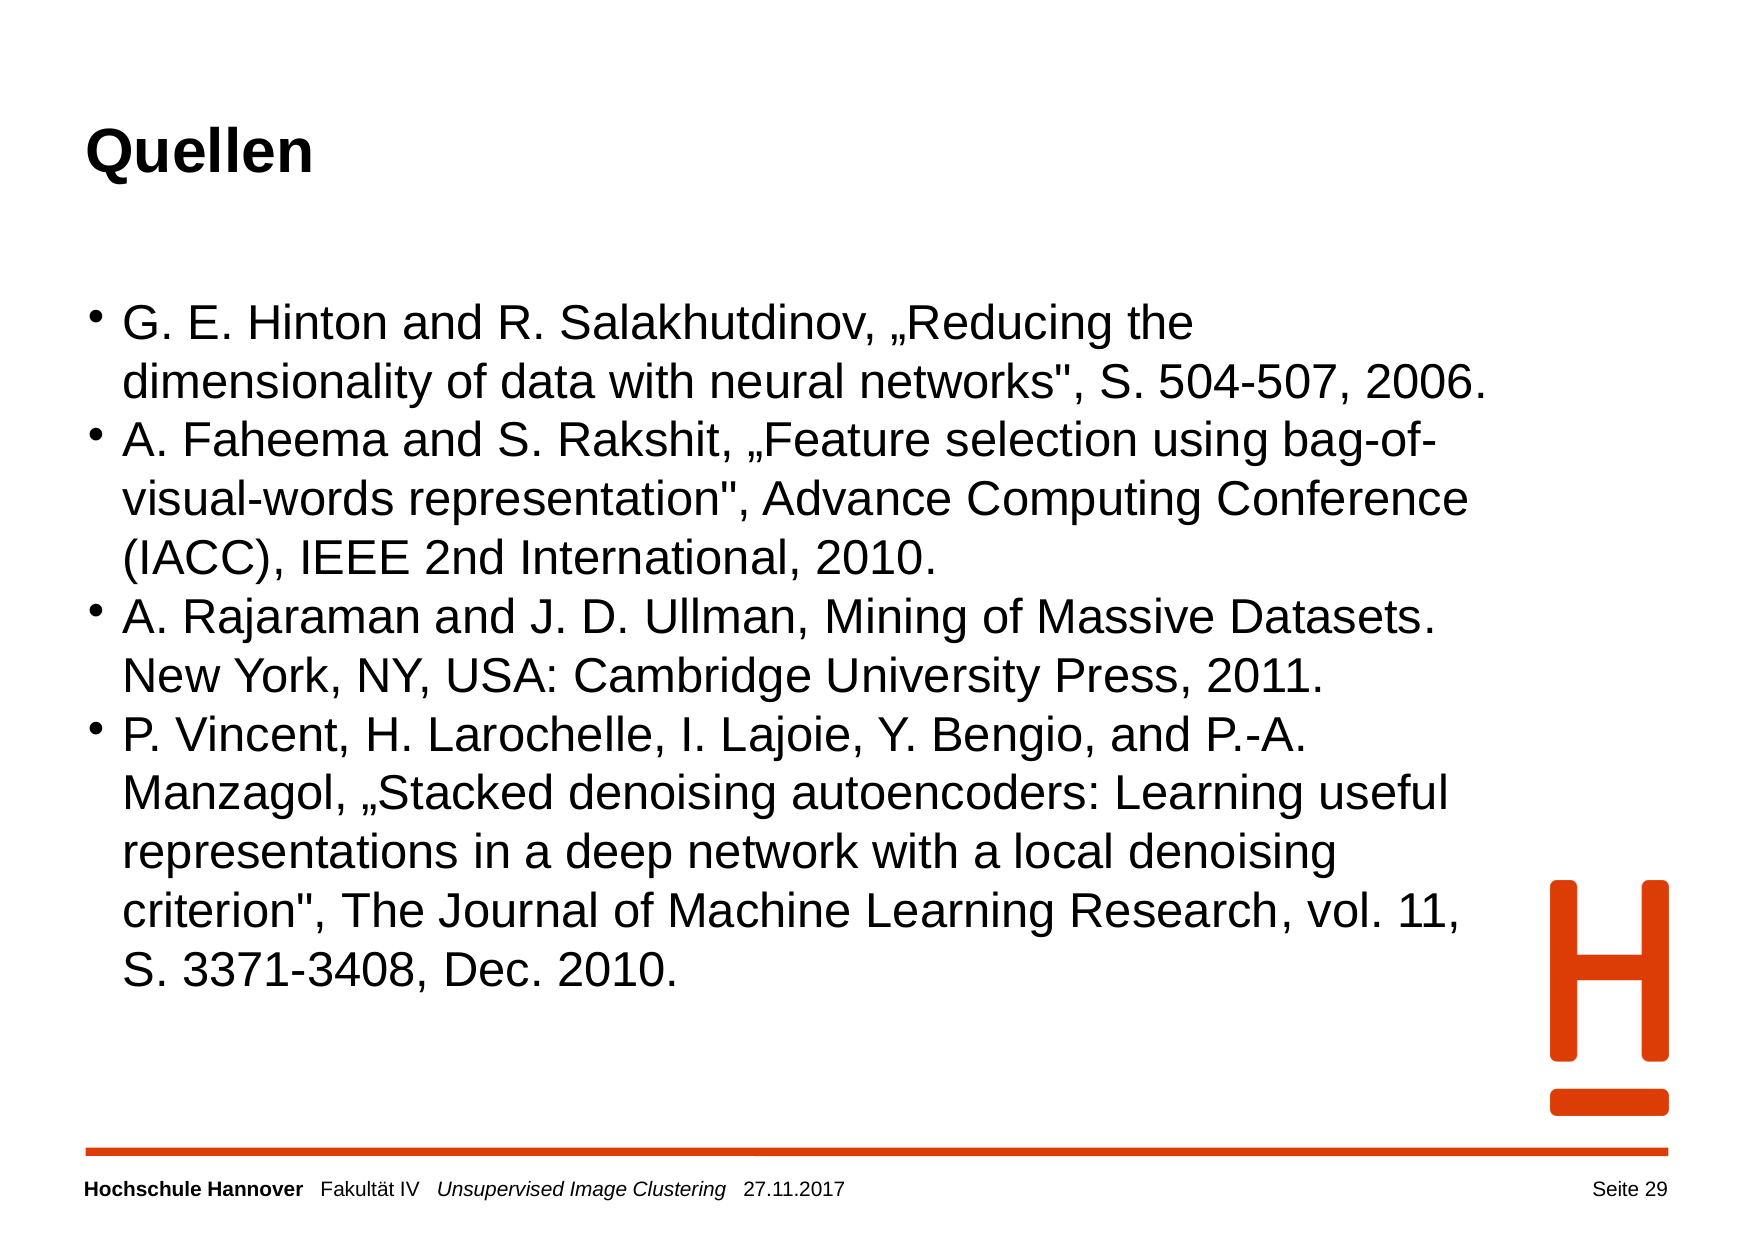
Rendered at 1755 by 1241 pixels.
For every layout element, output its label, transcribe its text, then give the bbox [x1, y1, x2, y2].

picture [1550, 880, 1669, 1116]
text_box Seite <Foliennummer> [1467, 1175, 1669, 1213]
text_box [85, 350, 1468, 1093]
text_box Quellen [85, 110, 1669, 266]
text_box G. E. Hinton and R. Salakhutdinov, „Reducing the dimensionality of data with neural networks", S. 504-507, 2006. A. Faheema and S. Rakshit, „Feature selection using bag-of-visual-words representation", Advance Computing Conference (IACC), IEEE 2nd International, 2010. A. Rajaraman and J. D. Ullman, Mining of Massive Datasets. New York, NY, USA: Cambridge University Press, 2011. P. Vincent, H. Larochelle, I. Lajoie, Y. Bengio, and P.-A. Manzagol, „Stacked denoising autoencoders: Learning useful representations in a deep network with a local denoising criterion", The Journal of Machine Learning Research, vol. 11, S. 3371-3408, Dec. 2010. [87, 290, 1500, 1010]
